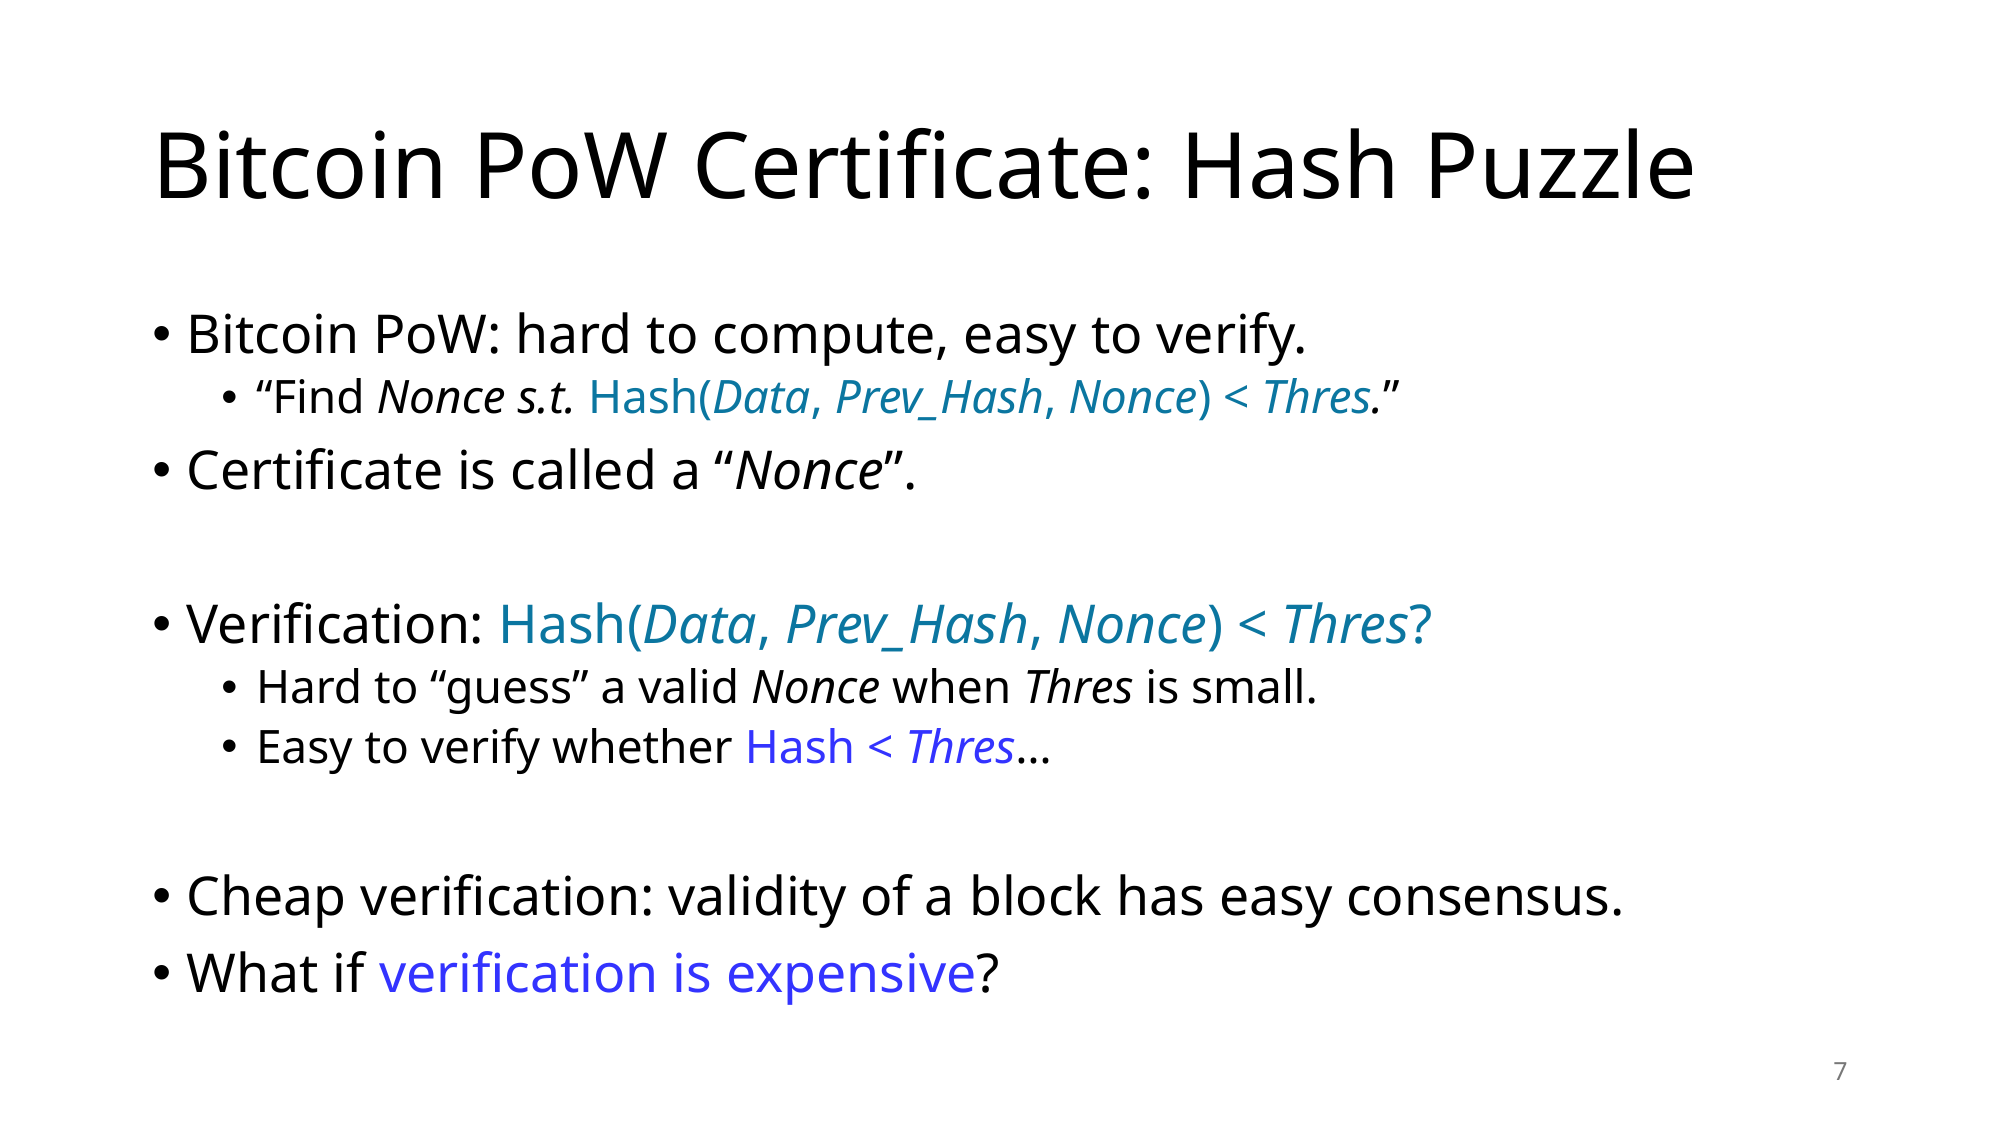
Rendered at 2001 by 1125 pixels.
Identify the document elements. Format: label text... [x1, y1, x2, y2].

title Bitcoin PoW Certificate: Hash Puzzle [137, 59, 1863, 278]
slide_number 7 [1412, 1042, 1863, 1103]
list Bitcoin PoW: hard to compute, easy to verify. “Find Nonce s.t. Hash(Data, Prev_Hash, Nonce) < Thres.” Certificate is called a “Nonce”. Verification: Hash(Data, Prev_Hash, Nonce) < Thres? Hard to “guess” a valid Nonce when Thres is small. Easy to verify whether Hash < Thres… Cheap verification: validity of a block has easy consensus. What if verification is expensive? [137, 299, 1863, 1014]
